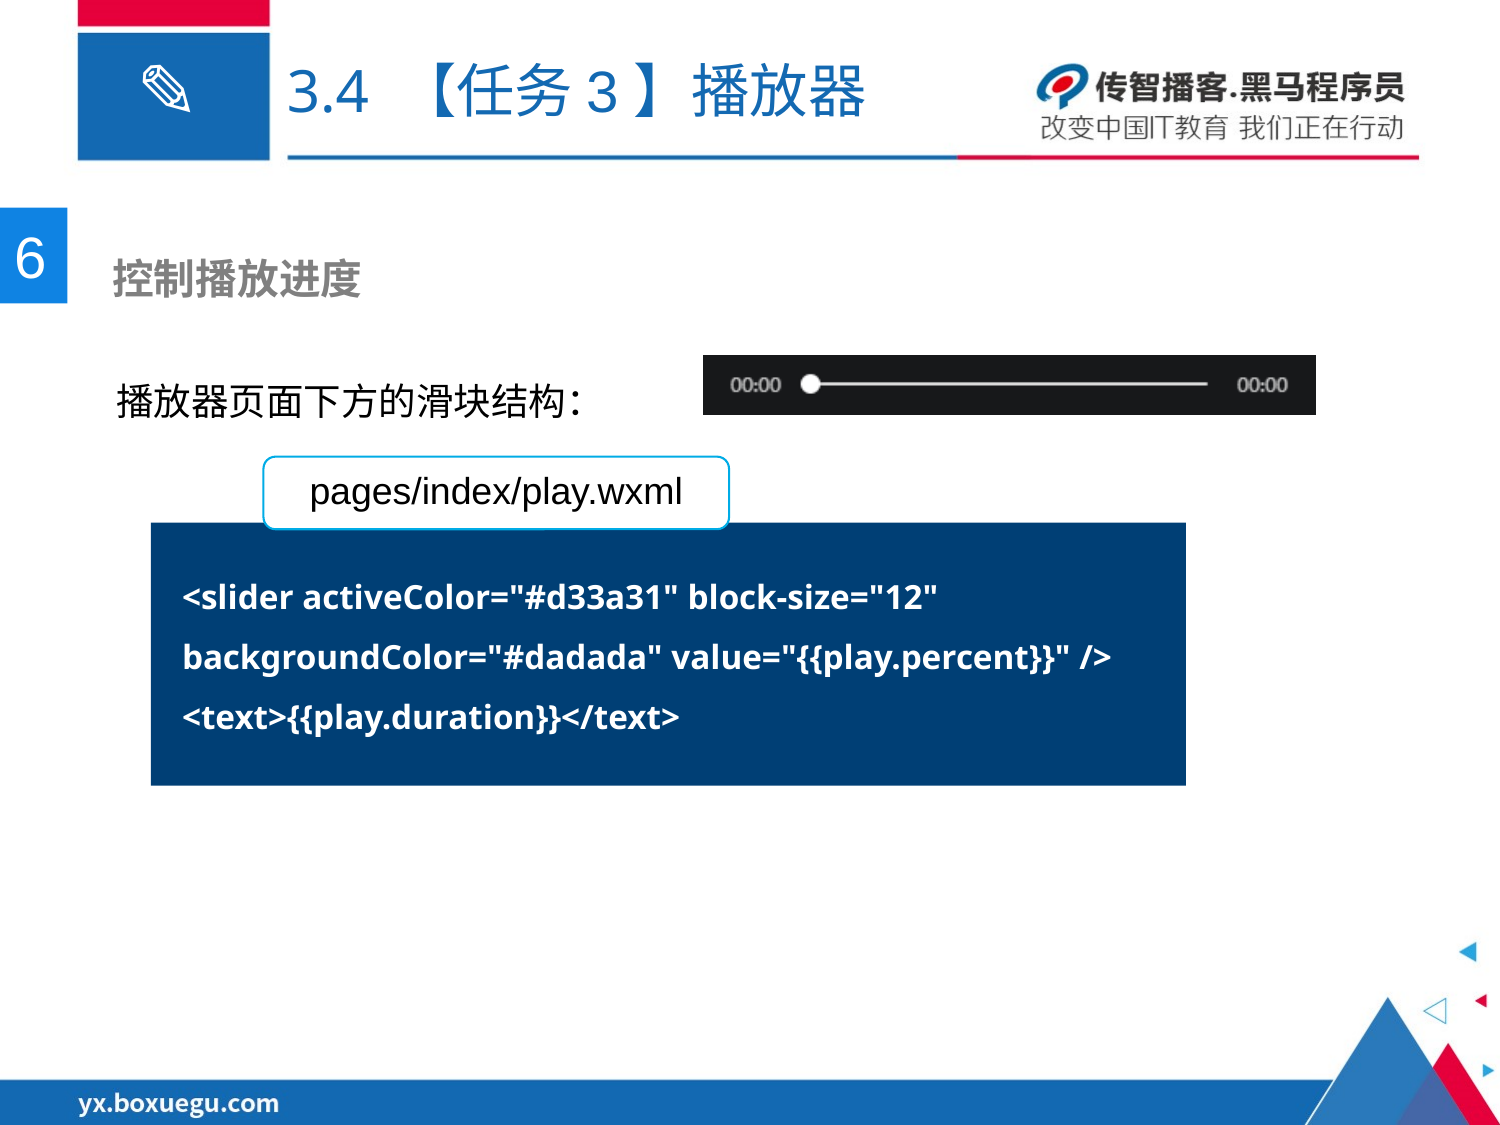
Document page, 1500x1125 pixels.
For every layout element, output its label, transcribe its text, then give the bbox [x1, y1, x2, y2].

picture [0, 0, 1500, 1125]
text_box 播放器页面下方的滑块结构： [101, 325, 1399, 431]
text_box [0, 207, 68, 304]
text_box pages/index/play.wxml [263, 456, 730, 521]
text_box 控制播放进度 [71, 245, 843, 355]
title 3.4 【任务3】播放器 [271, 25, 1046, 153]
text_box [150, 522, 1202, 786]
